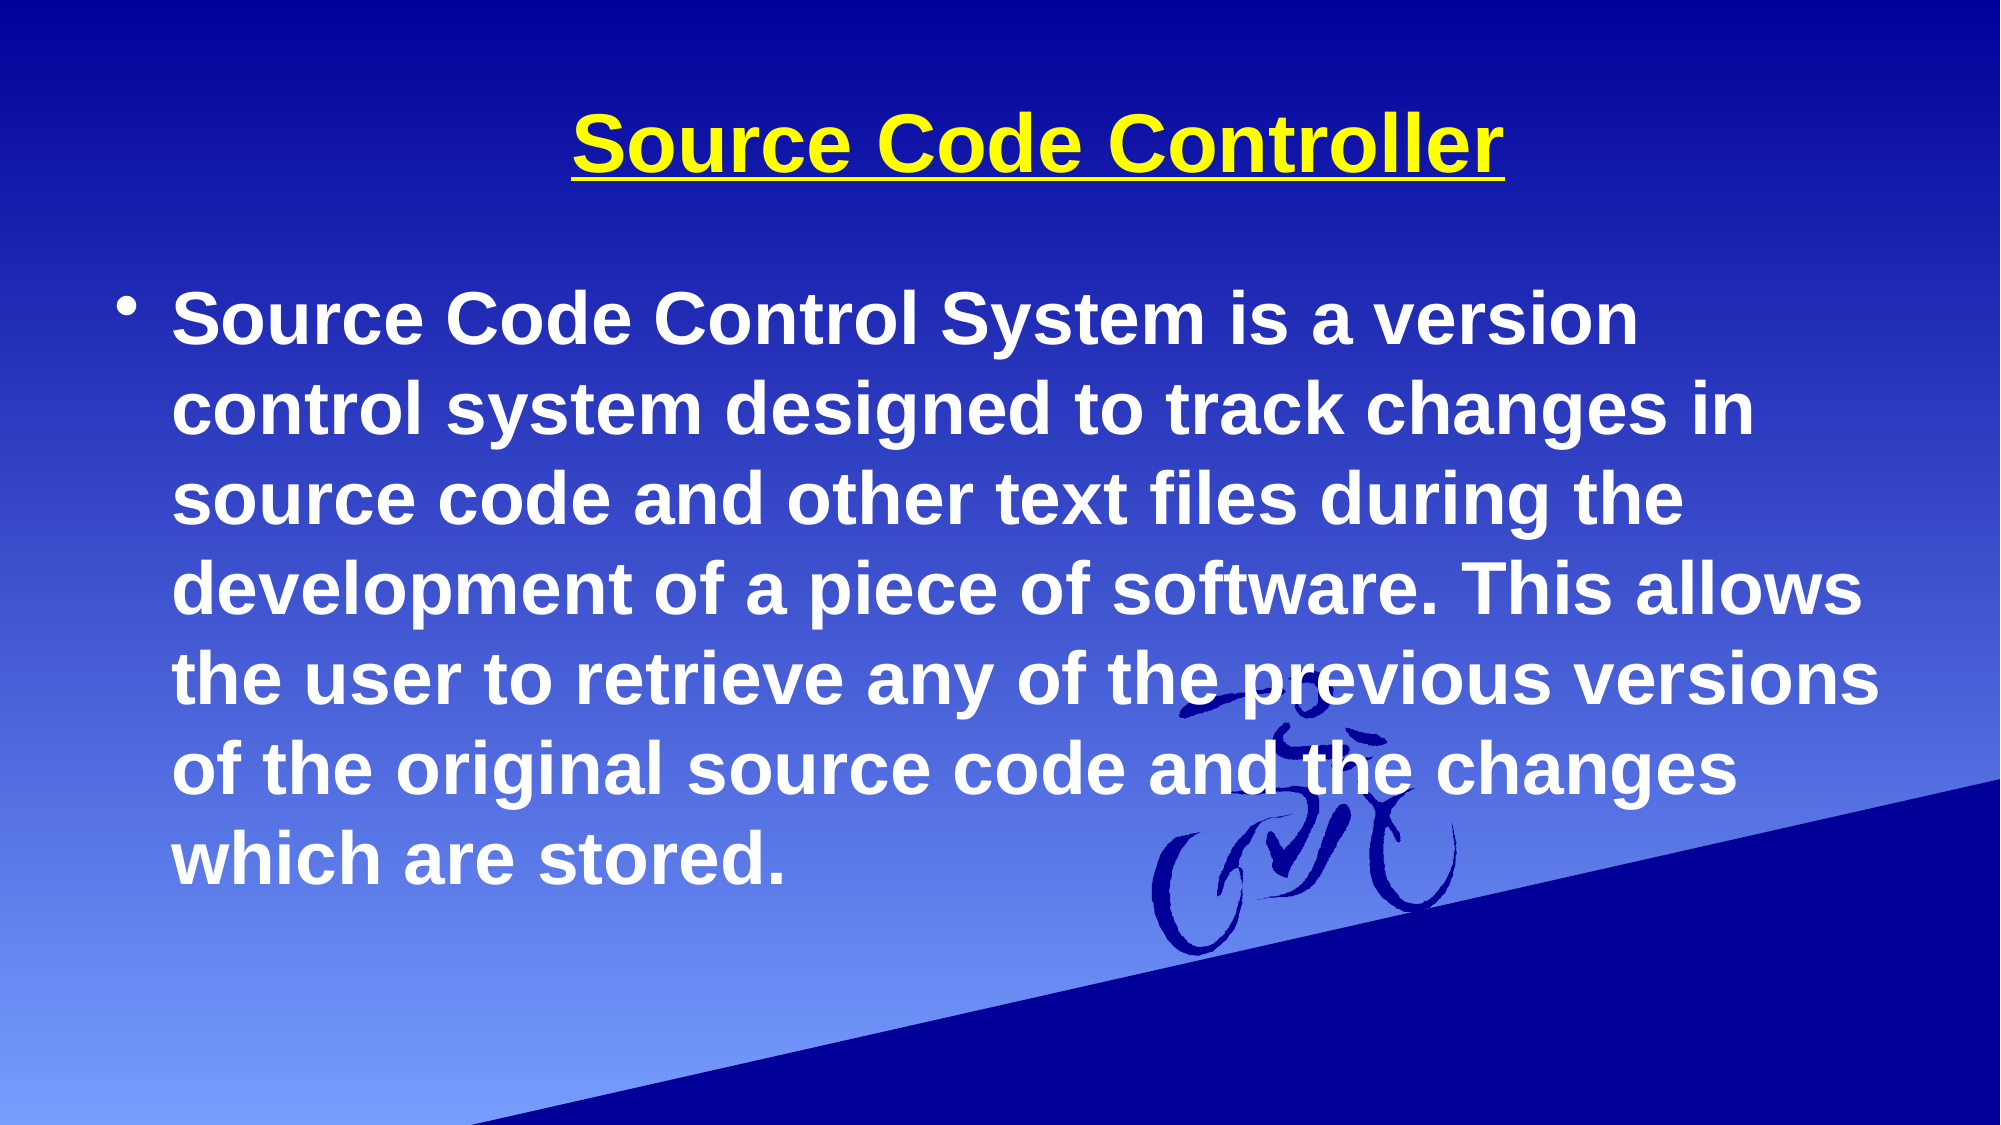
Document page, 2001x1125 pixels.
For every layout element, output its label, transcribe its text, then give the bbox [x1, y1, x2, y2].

list Source Code Control System is a version control system designed to track changes in source code and other text files during the development of a piece of software. This allows the user to retrieve any of the previous versions of the original source code and the changes which are stored. [99, 262, 1901, 961]
title Source Code Controller [99, 44, 1901, 233]
